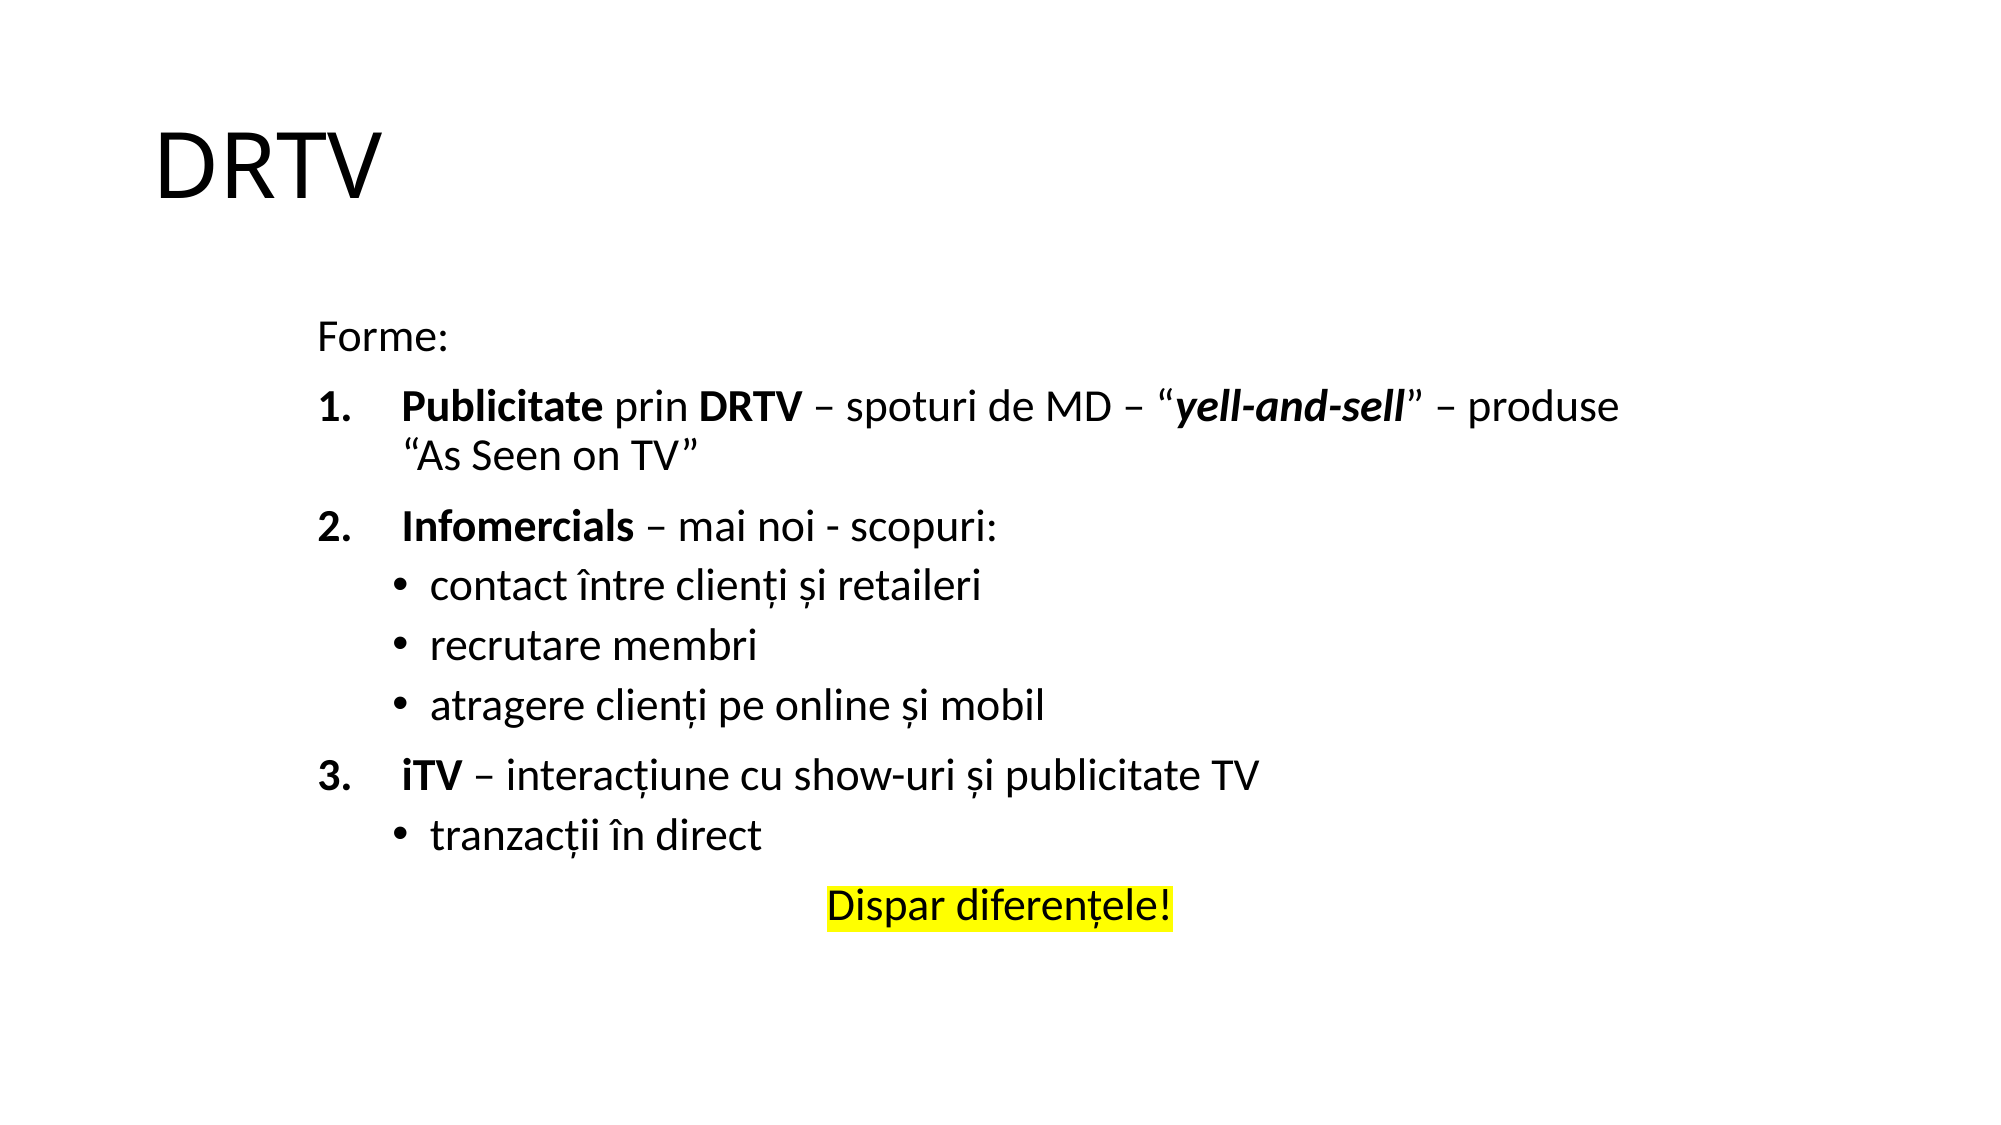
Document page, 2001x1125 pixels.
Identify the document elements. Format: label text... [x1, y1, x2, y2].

title DRTV [137, 59, 1863, 278]
list Forme: Publicitate prin DRTV – spoturi de MD – “yell-and-sell” – produse “As Seen on TV” Infomercials – mai noi - scopuri: contact între clienți și retaileri recrutare membri atragere clienți pe online și mobil iTV – interacțiune cu show-uri și publicitate TV tranzacții în direct Dispar diferențele! [302, 304, 1698, 1125]
